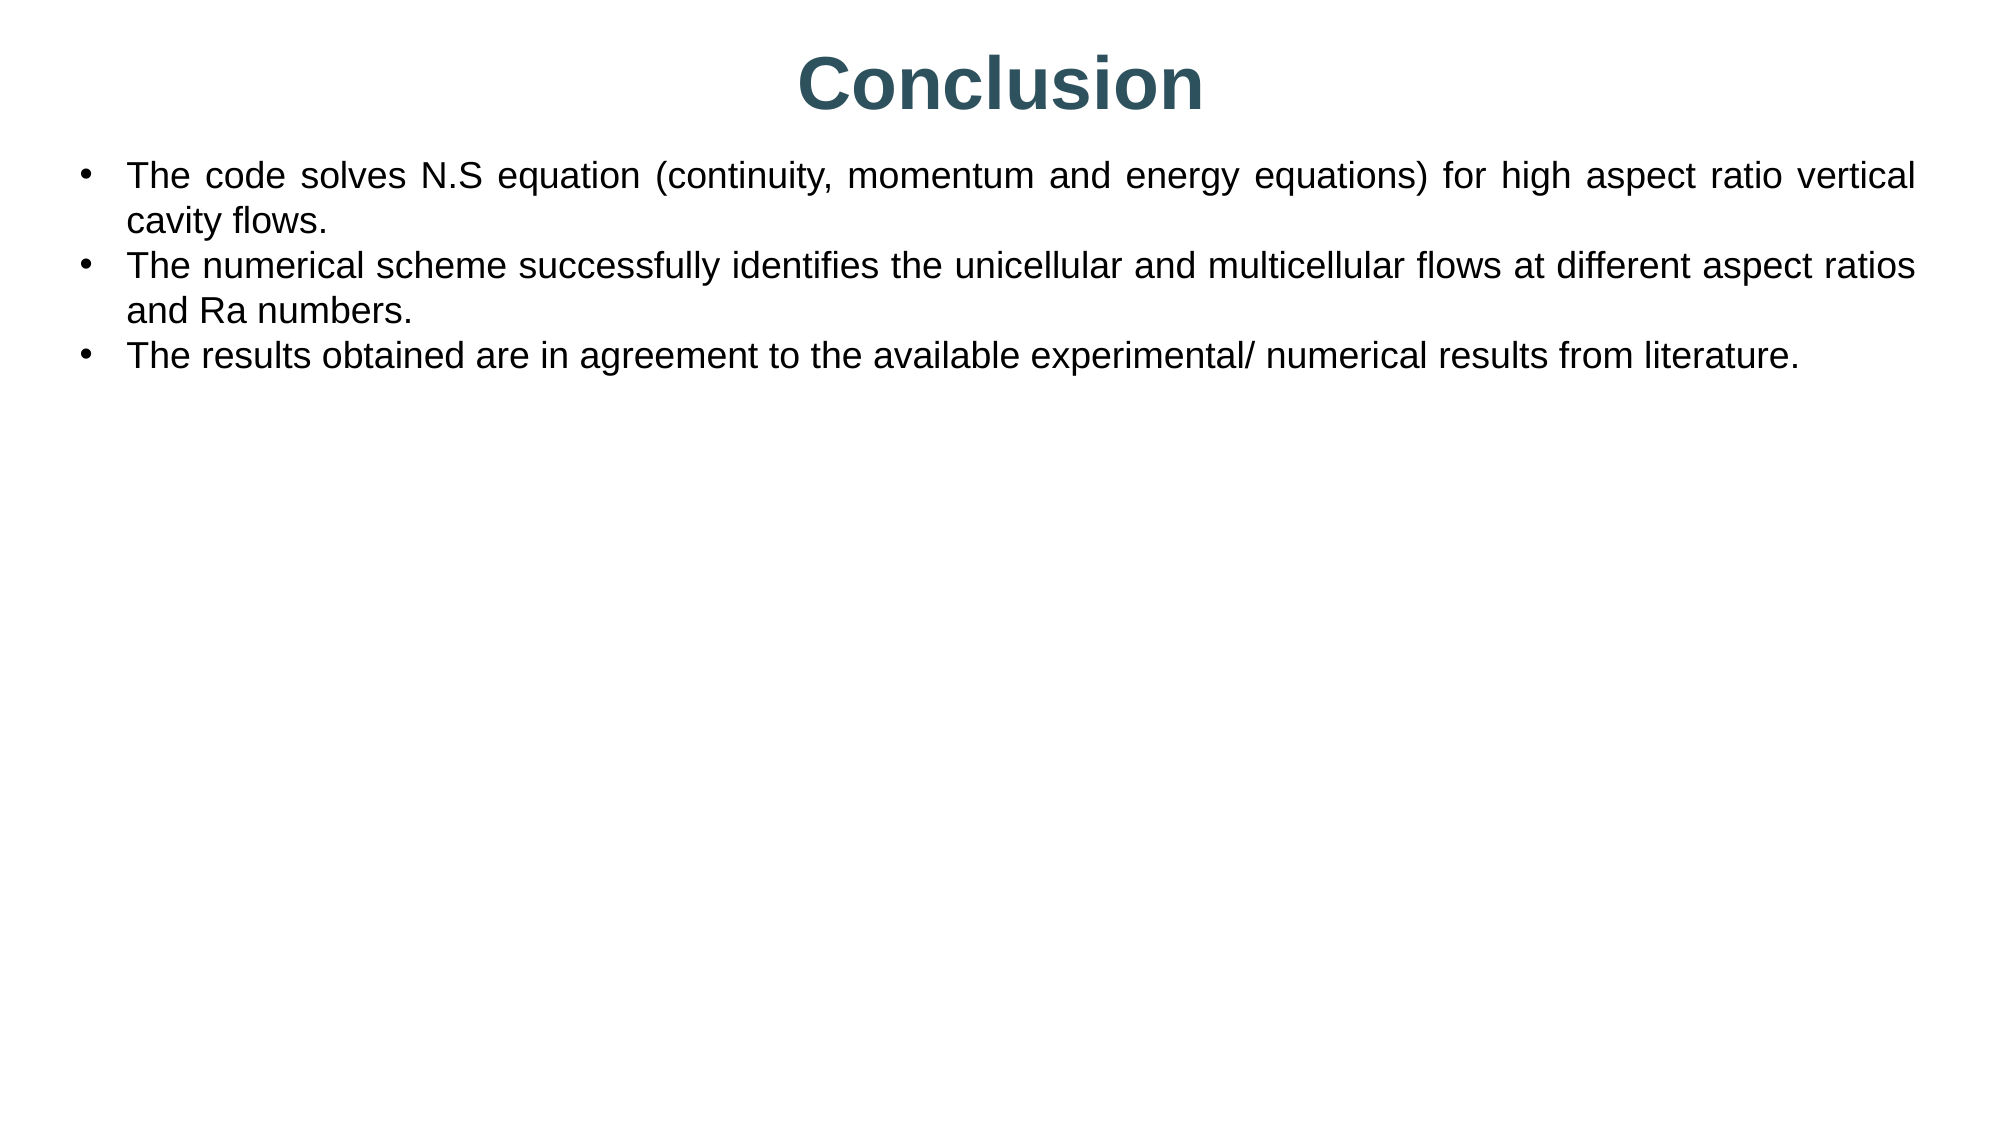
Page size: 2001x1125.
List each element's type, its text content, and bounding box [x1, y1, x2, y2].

text_box The code solves N.S equation (continuity, momentum and energy equations) for high aspect ratio vertical cavity flows. The numerical scheme successfully identifies the unicellular and multicellular flows at different aspect ratios and Ra numbers. The results obtained are in agreement to the available experimental/ numerical results from literature. [64, 143, 1932, 384]
title Conclusion [136, 44, 1867, 124]
